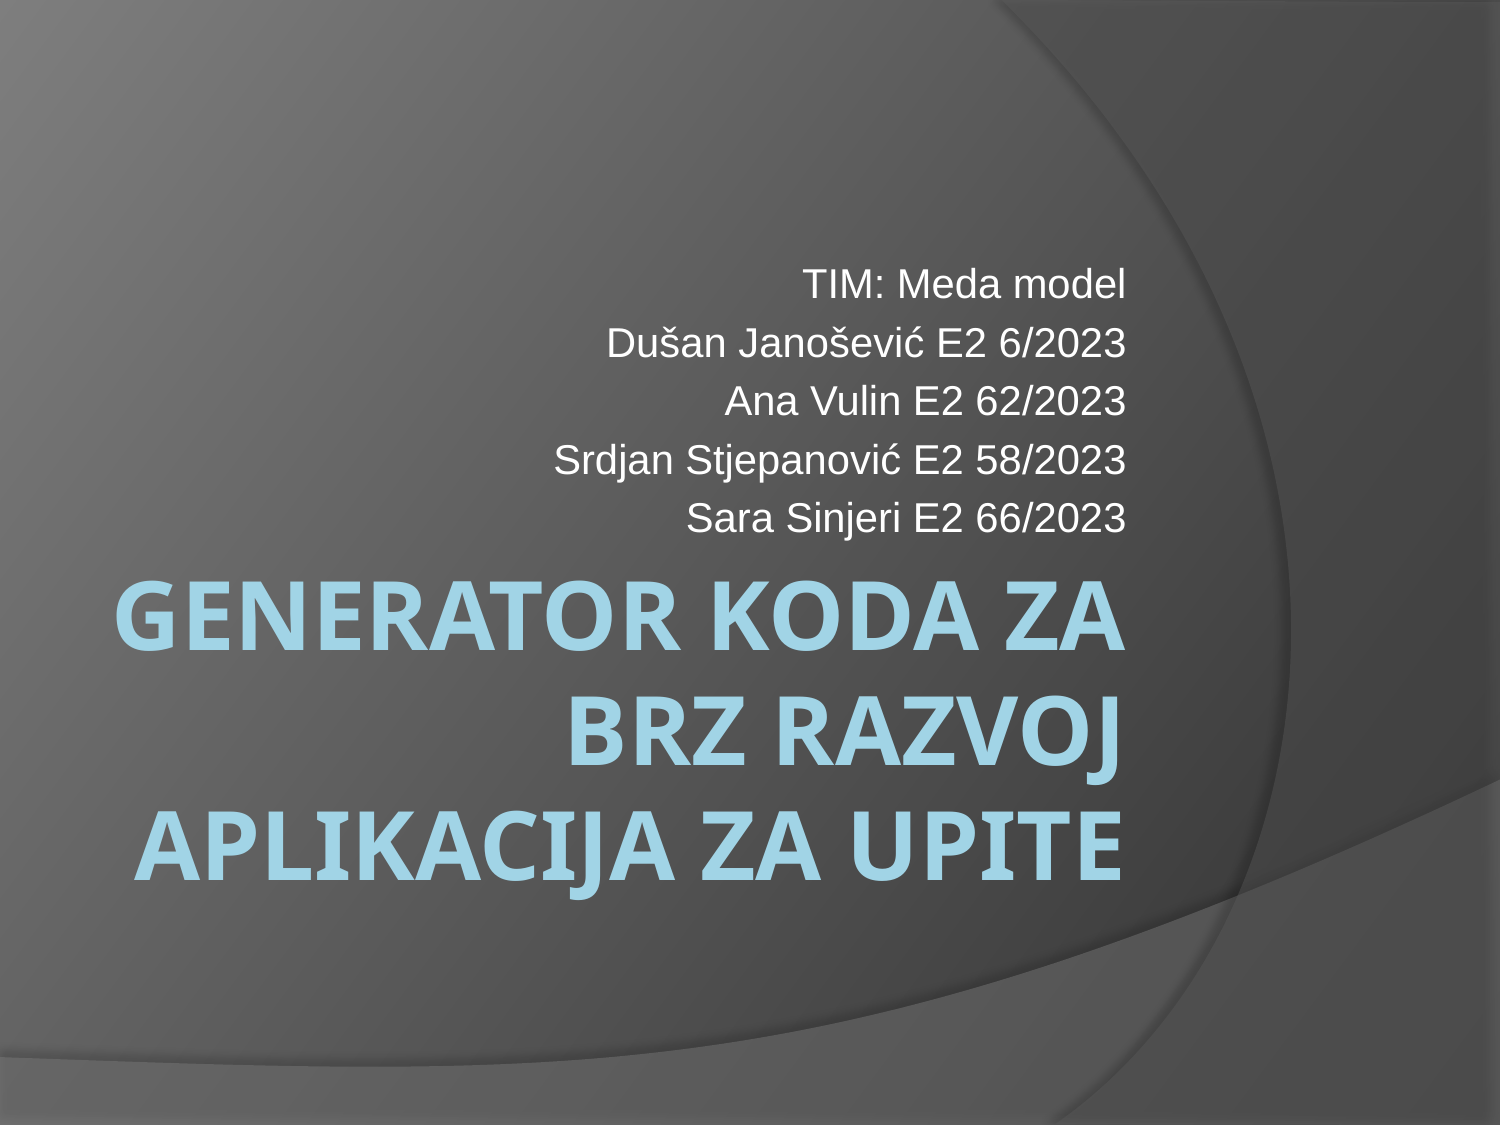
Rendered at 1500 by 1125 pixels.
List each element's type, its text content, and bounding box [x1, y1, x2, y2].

subtitle TIM: Meda model Dušan Janošević E2 6/2023 Ana Vulin E2 62/2023 Srdjan Stjepanović E2 58/2023 Sara Sinjeri E2 66/2023 [71, 253, 1134, 541]
title Generator koda za brz razvoj aplikacija za upite [70, 547, 1134, 925]
